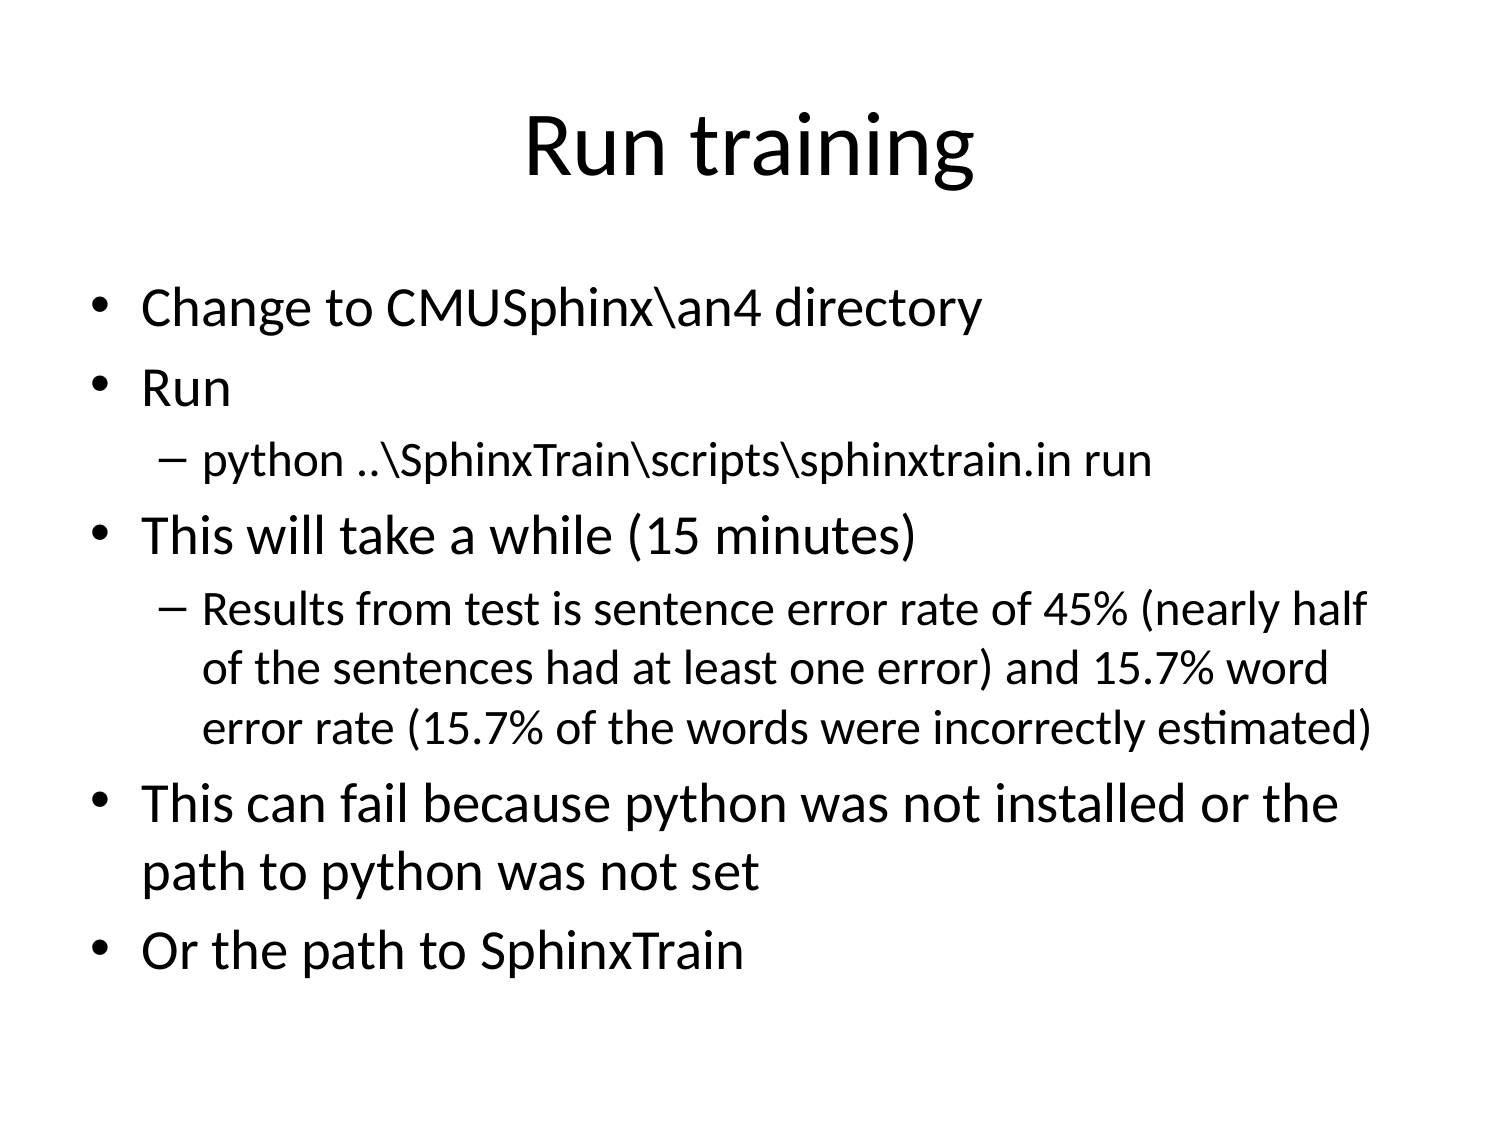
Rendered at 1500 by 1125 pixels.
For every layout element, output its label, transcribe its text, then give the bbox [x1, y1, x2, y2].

title Run training [75, 45, 1425, 233]
list Change to CMUSphinx\an4 directory Run python ..\SphinxTrain\scripts\sphinxtrain.in run This will take a while (15 minutes) Results from test is sentence error rate of 45% (nearly half of the sentences had at least one error) and 15.7% word error rate (15.7% of the words were incorrectly estimated) This can fail because python was not installed or the path to python was not set Or the path to SphinxTrain [75, 262, 1425, 1005]
